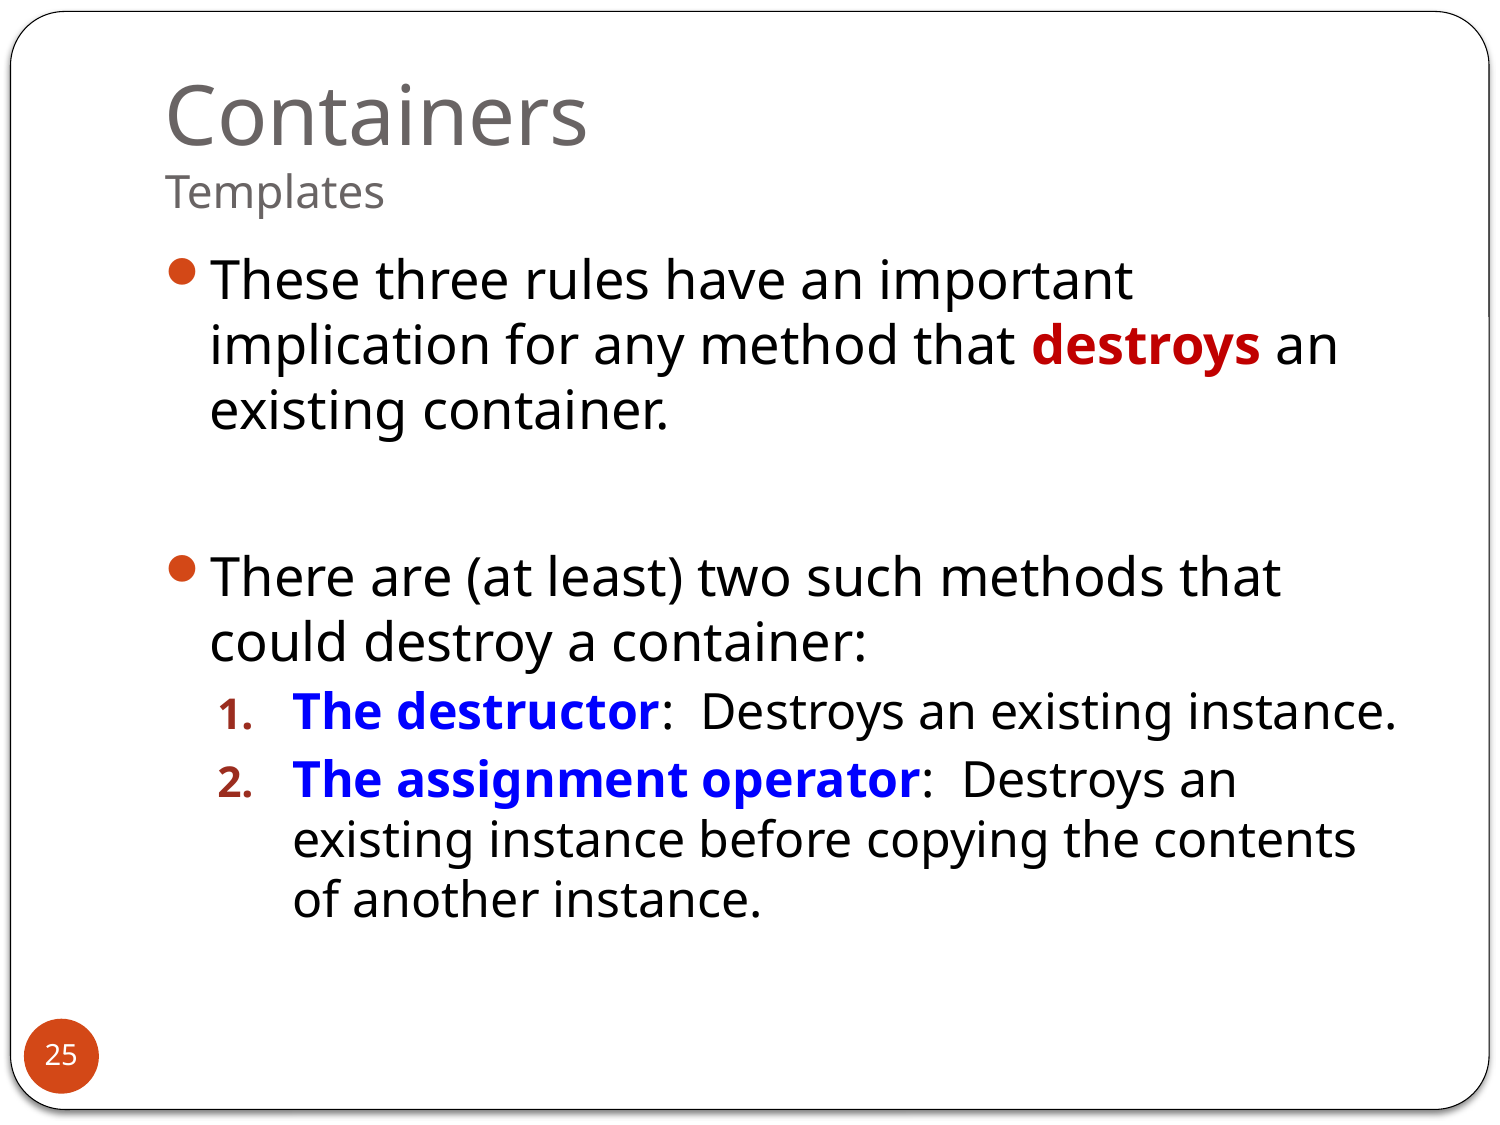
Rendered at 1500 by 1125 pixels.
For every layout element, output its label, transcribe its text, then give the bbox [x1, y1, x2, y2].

title Containers Templates [150, 45, 1425, 233]
slide_number 25 [23, 1018, 99, 1094]
list These three rules have an important implication for any method that destroys an existing container. There are (at least) two such methods that could destroy a container: The destructor: Destroys an existing instance. The assignment operator: Destroys an existing instance before copying the contents of another instance. [150, 237, 1425, 1013]
